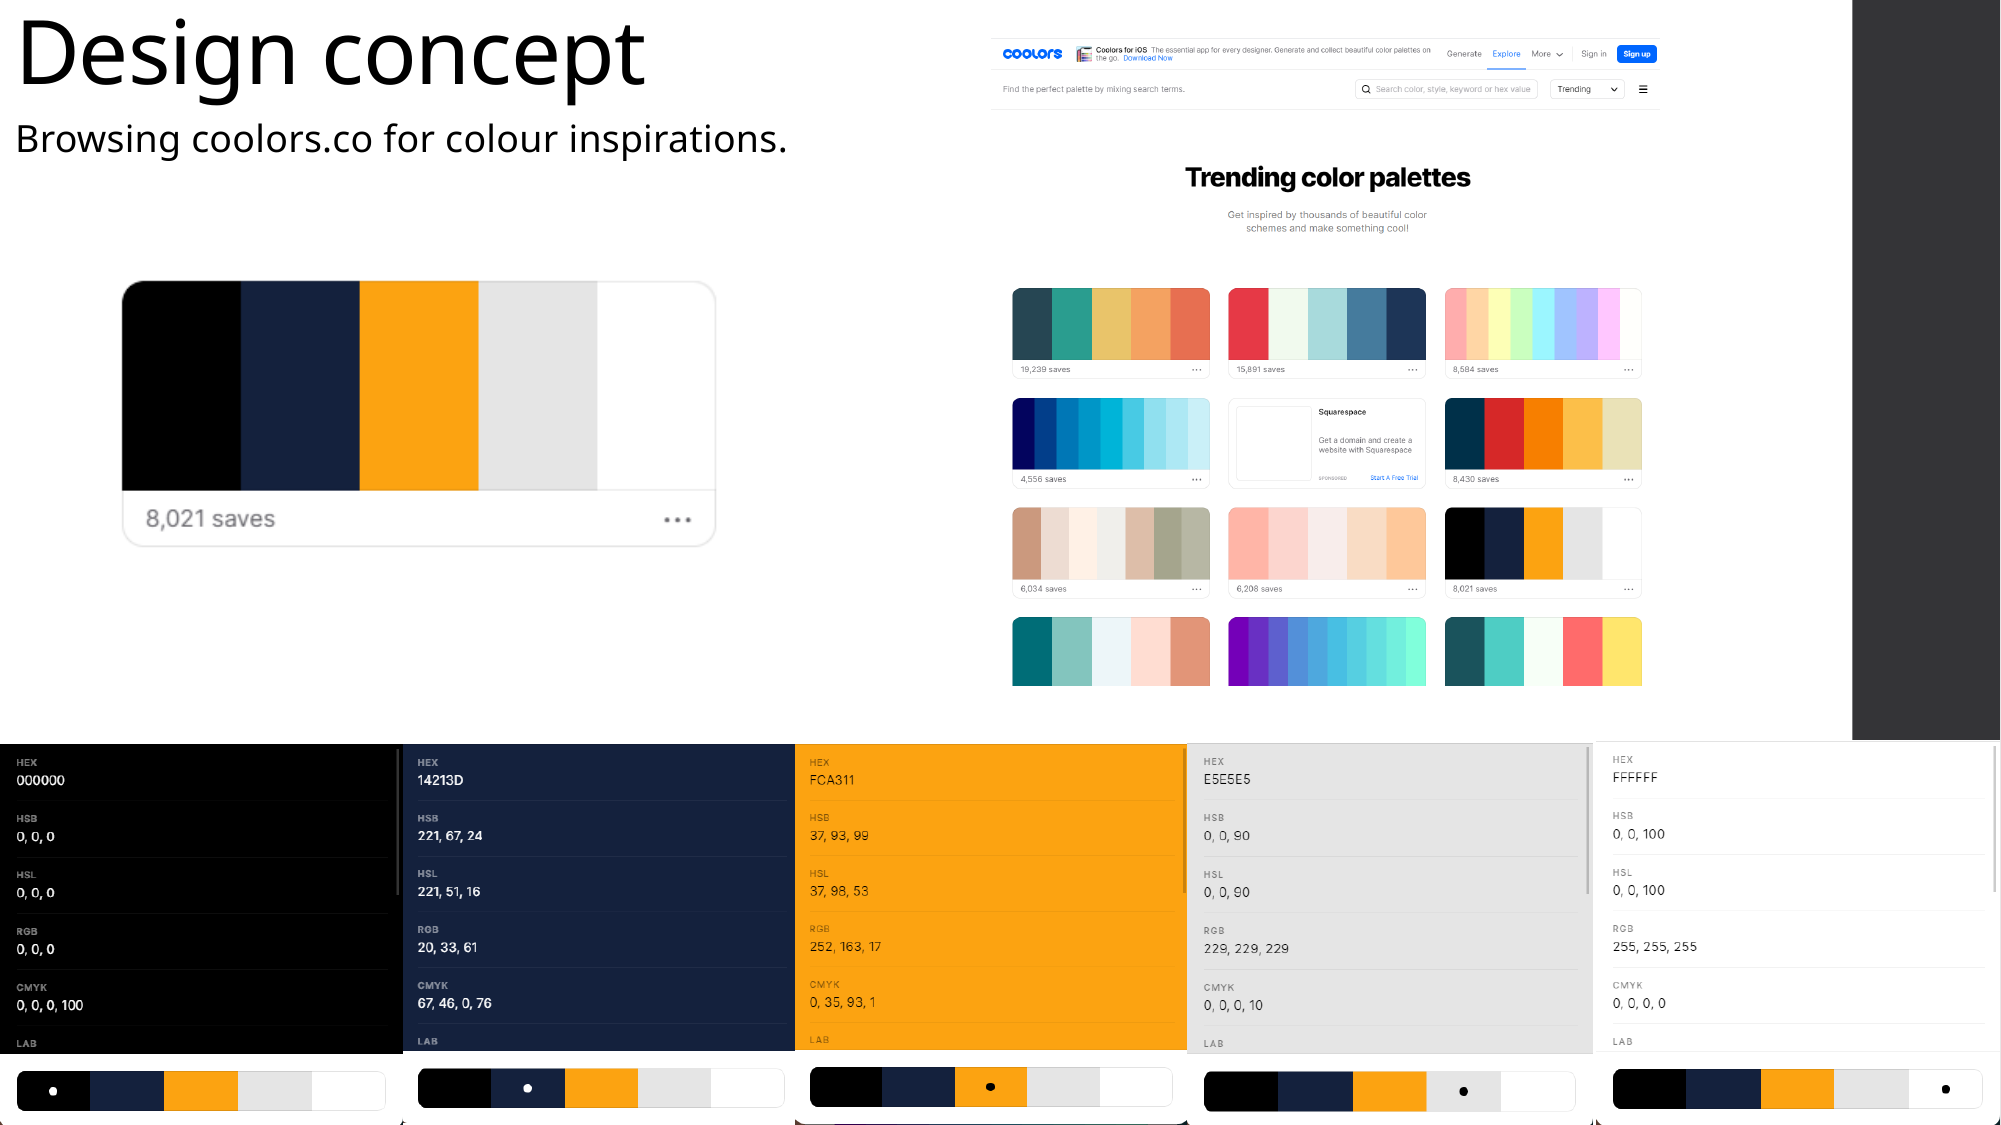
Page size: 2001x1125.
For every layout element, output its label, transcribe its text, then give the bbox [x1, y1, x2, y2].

picture [1596, 740, 2000, 1125]
picture [991, 35, 1661, 686]
title Design concept [0, 0, 1590, 111]
picture [0, 740, 1593, 1125]
list Browsing coolors.co for colour inspirations. [0, 111, 1410, 738]
picture [101, 263, 729, 563]
